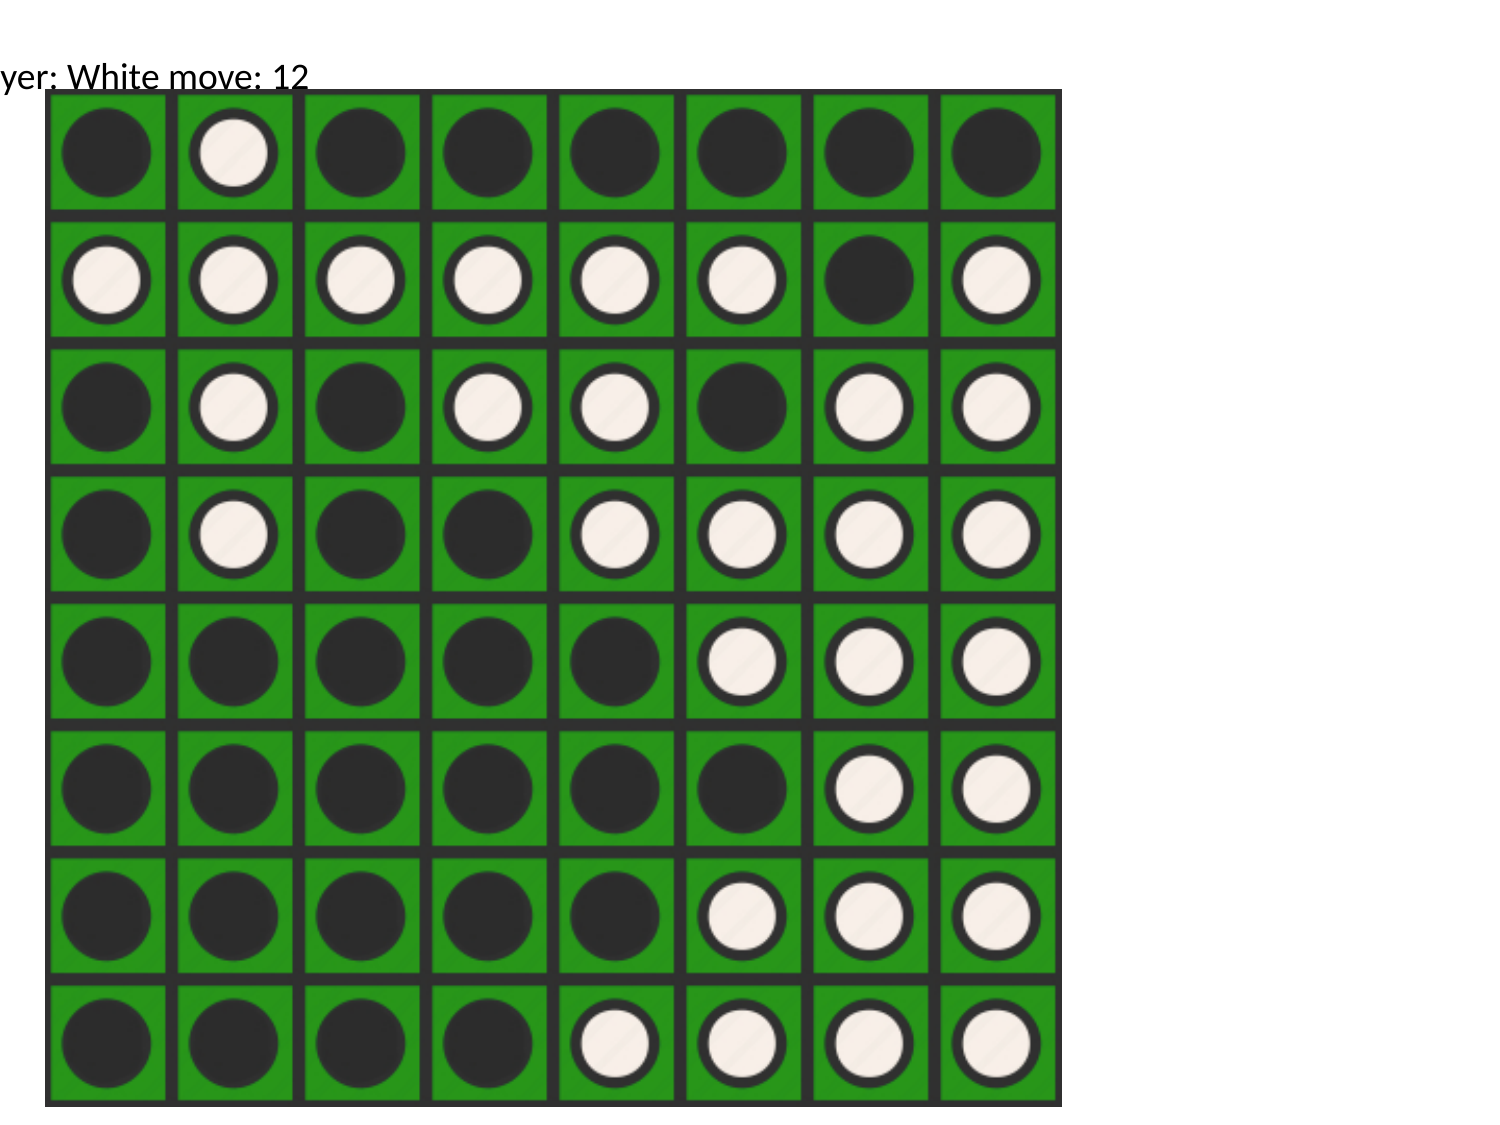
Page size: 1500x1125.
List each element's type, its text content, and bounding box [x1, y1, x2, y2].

picture [44, 89, 1062, 1107]
text_box turn: 64 player: White move: 12 [0, 44, 325, 105]
